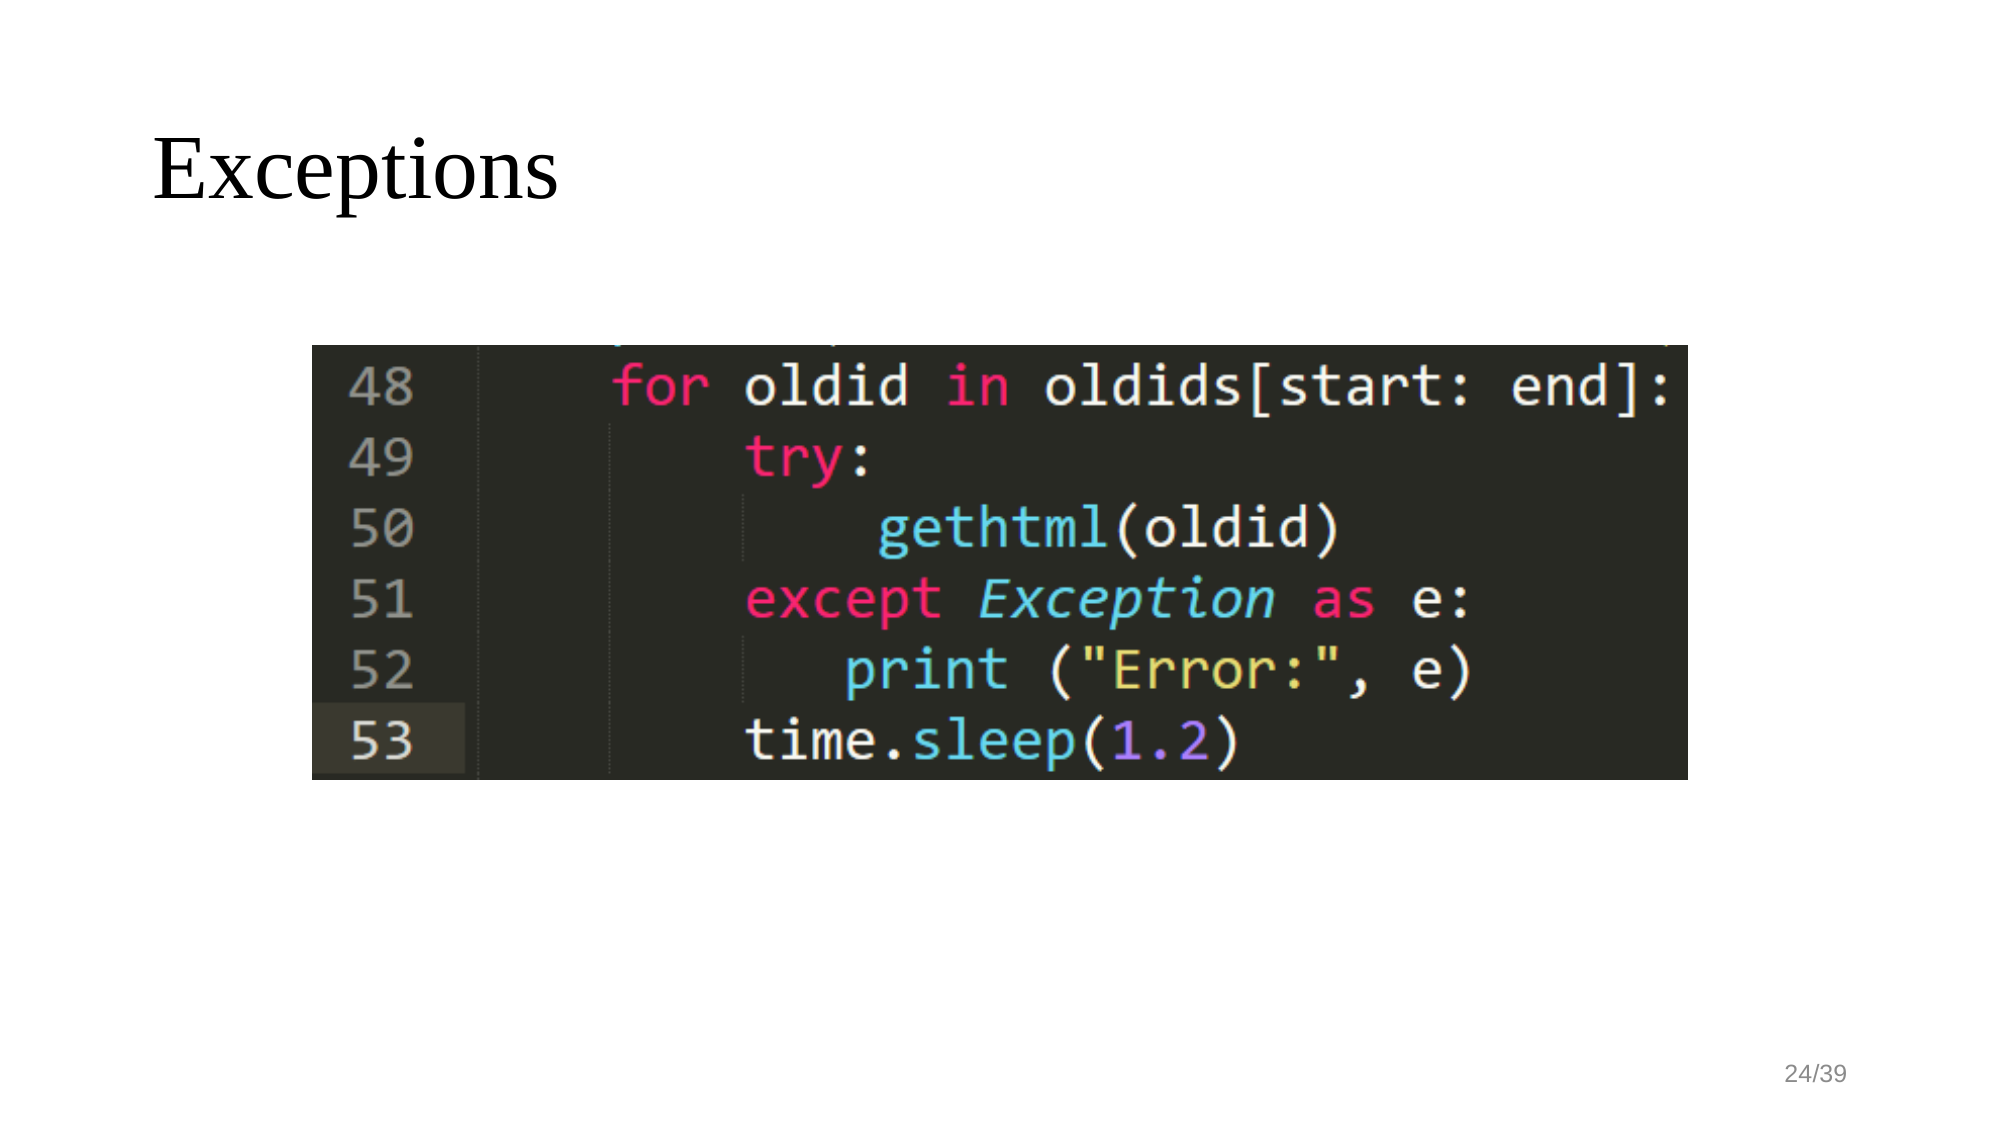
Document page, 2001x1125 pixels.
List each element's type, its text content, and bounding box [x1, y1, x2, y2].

title Exceptions [137, 59, 1863, 278]
slide_number 24/39 [1412, 1042, 1863, 1103]
picture [312, 345, 1688, 780]
